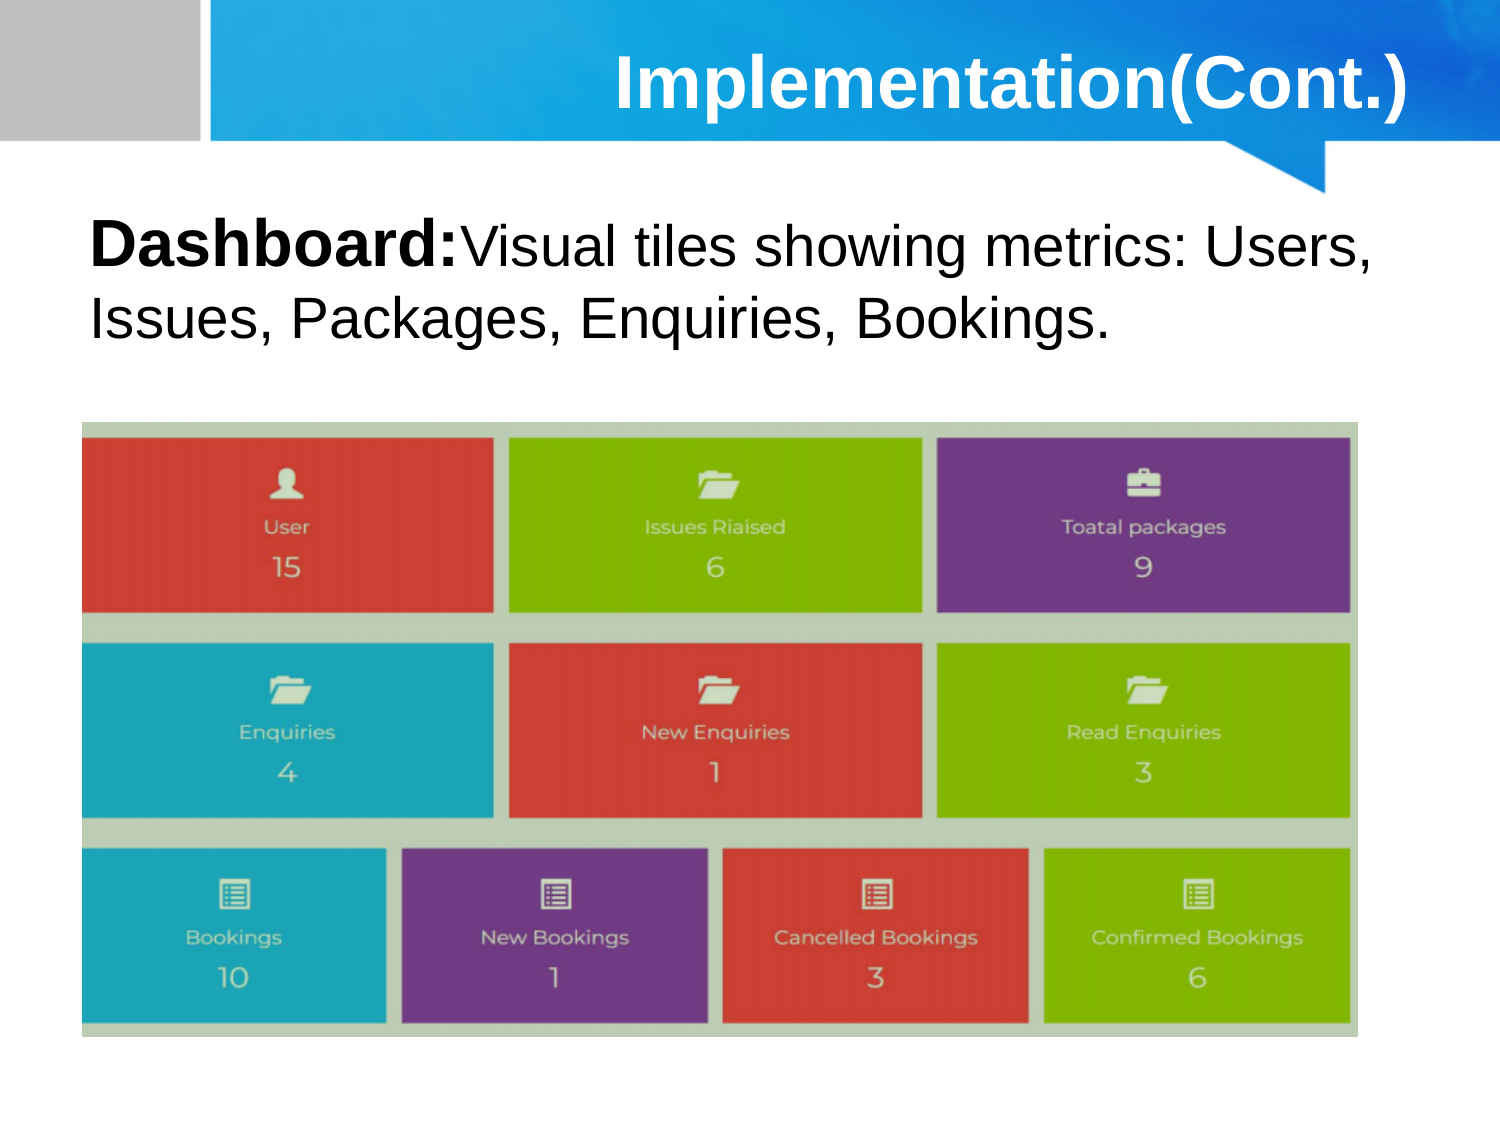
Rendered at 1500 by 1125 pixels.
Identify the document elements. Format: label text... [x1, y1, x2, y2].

picture [0, 0, 1500, 1125]
list Dashboard:Visual tiles showing metrics: Users, Issues, Packages, Enquiries, Bookings. [74, 192, 1426, 1006]
title Implementation(Cont.) [74, 30, 1426, 127]
